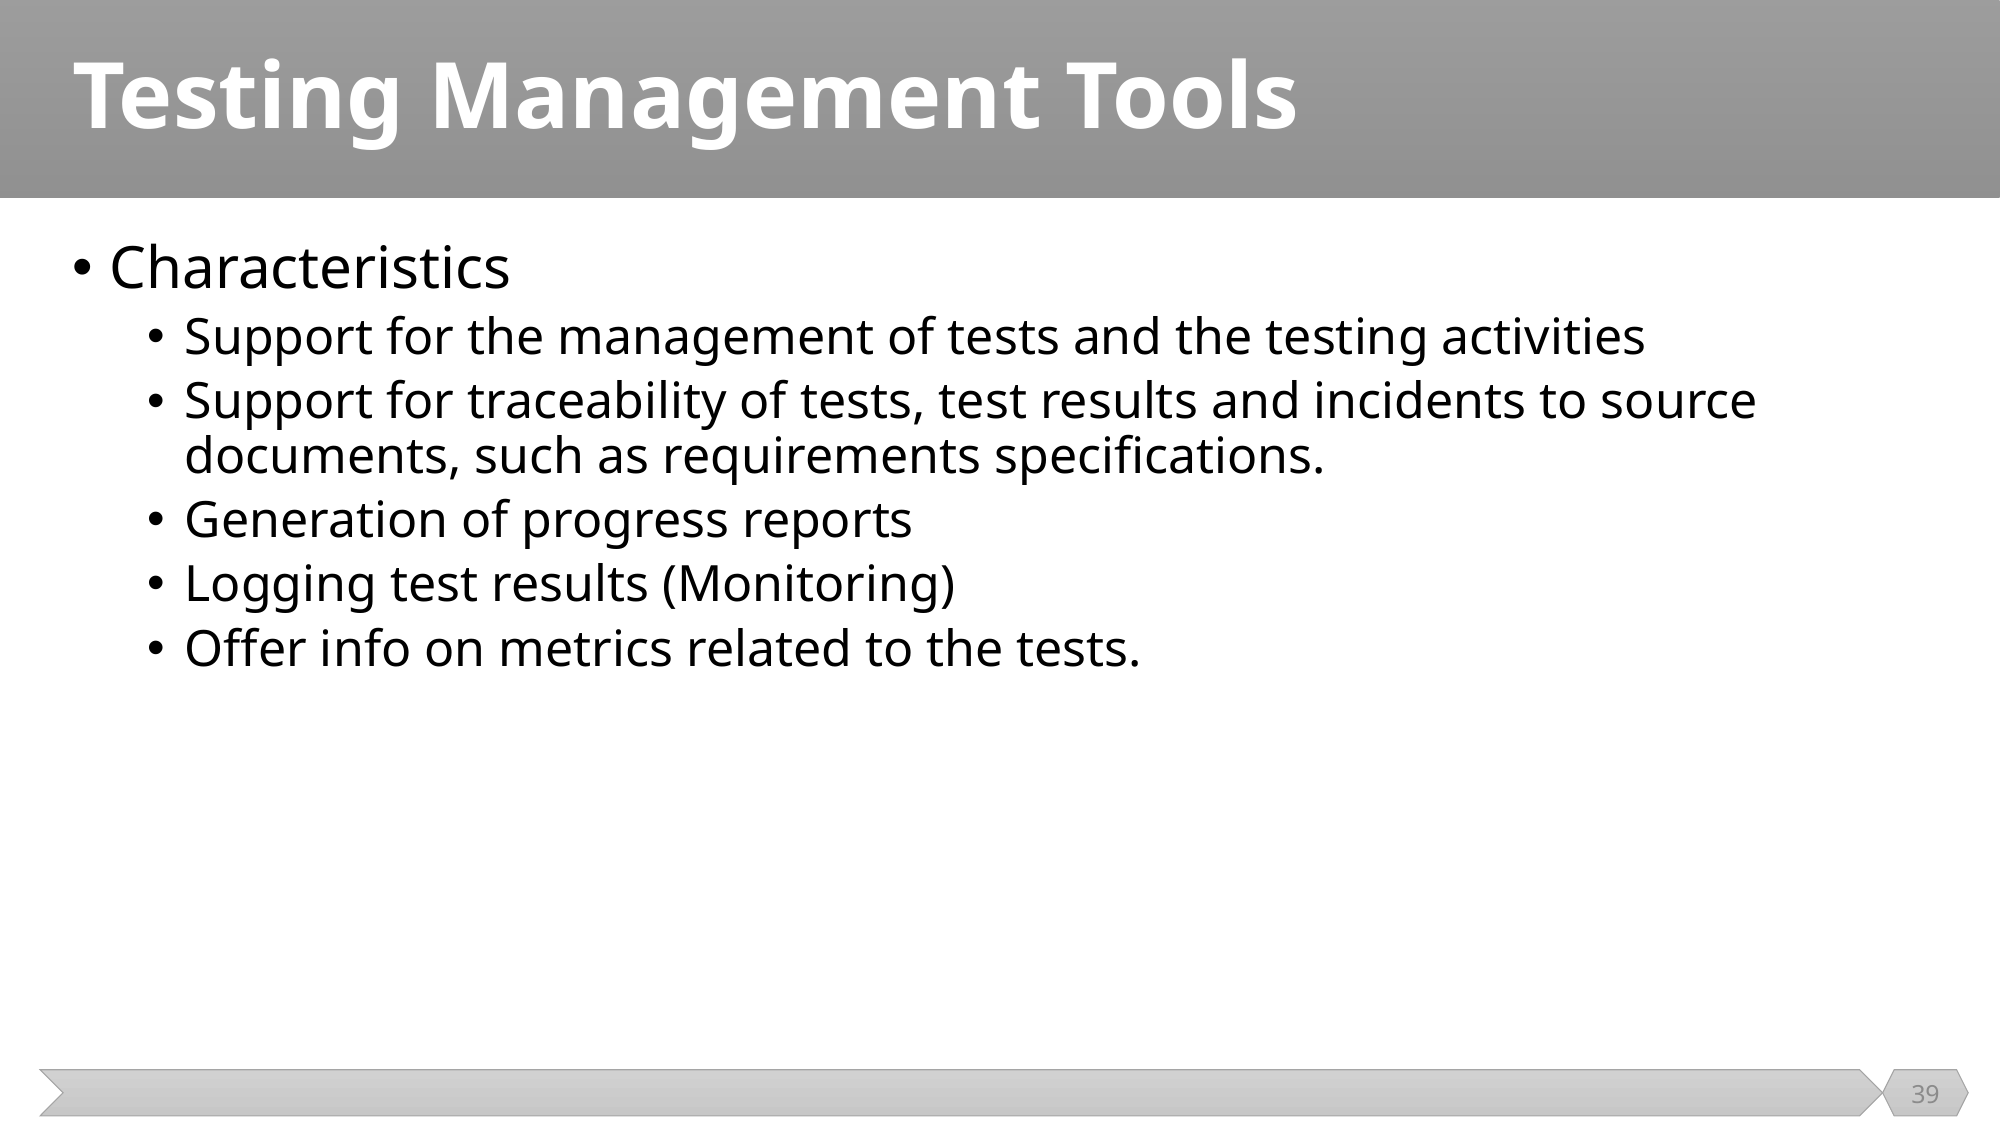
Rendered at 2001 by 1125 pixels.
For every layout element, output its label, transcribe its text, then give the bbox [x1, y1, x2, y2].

slide_number 39 [1882, 1065, 1969, 1125]
list Characteristics Support for the management of tests and the testing activities Support for traceability of tests, test results and incidents to source documents, such as requirements specifications. Generation of progress reports Logging test results (Monitoring) Offer info on metrics related to the tests. [56, 230, 1969, 1010]
title Testing Management Tools [56, 0, 1969, 199]
